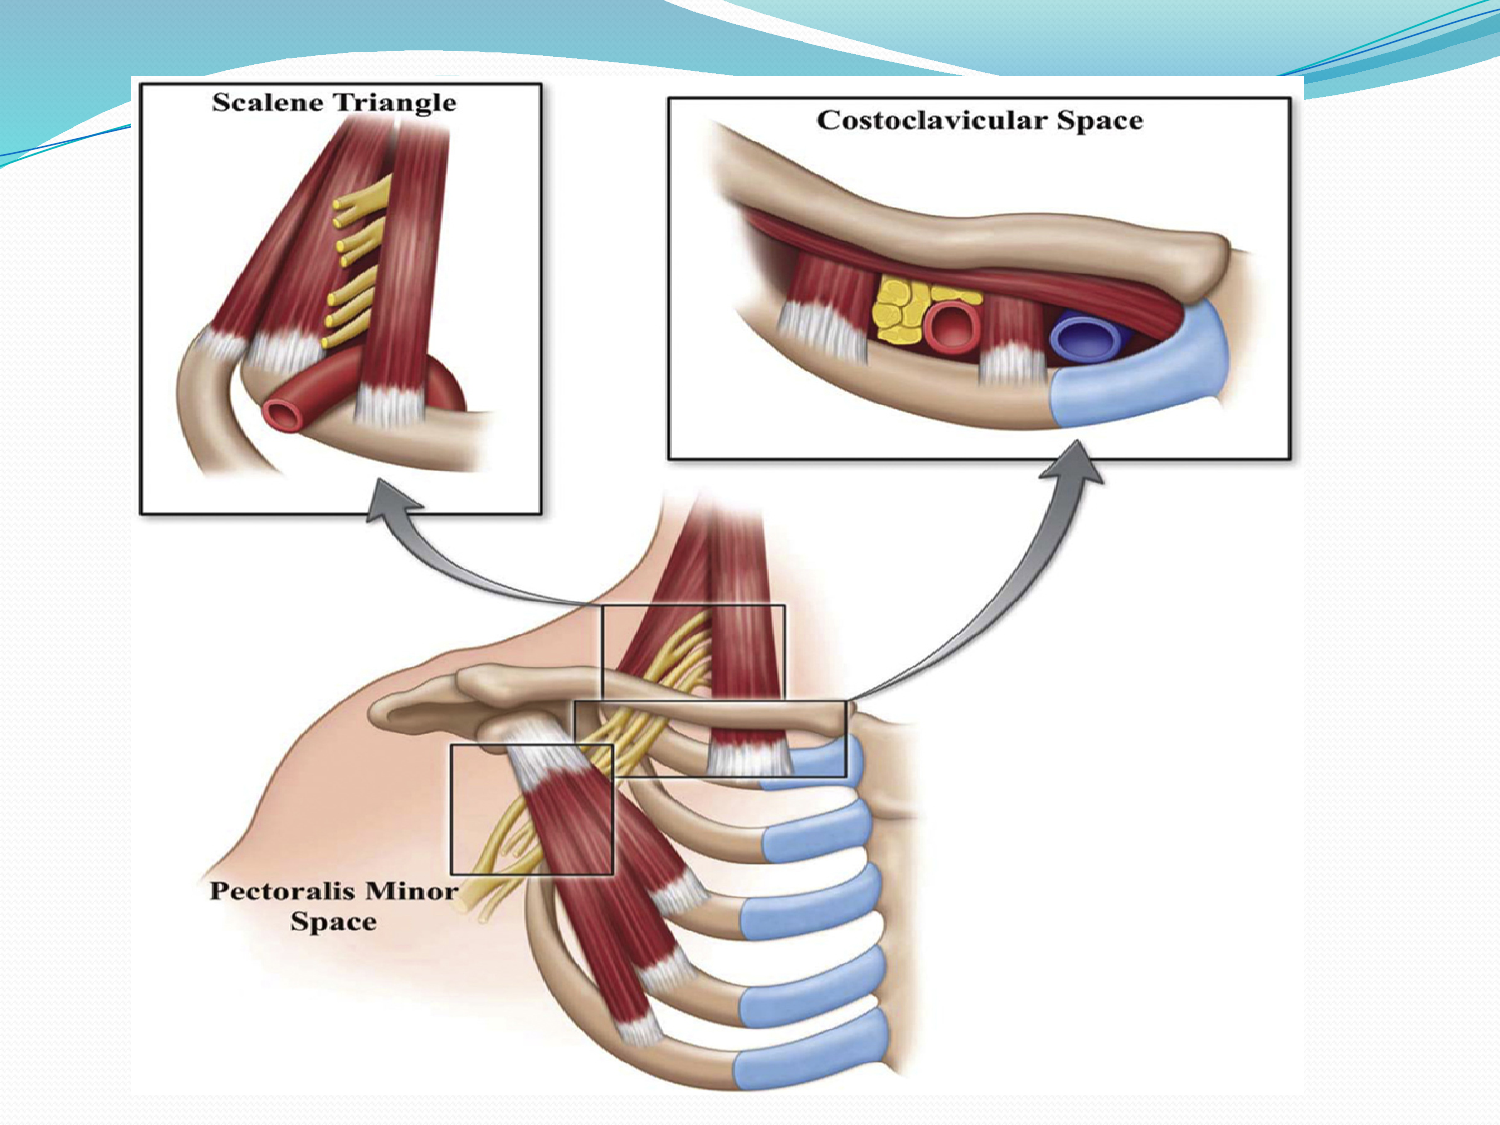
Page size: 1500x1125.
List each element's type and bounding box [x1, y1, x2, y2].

list [130, 75, 1305, 1096]
